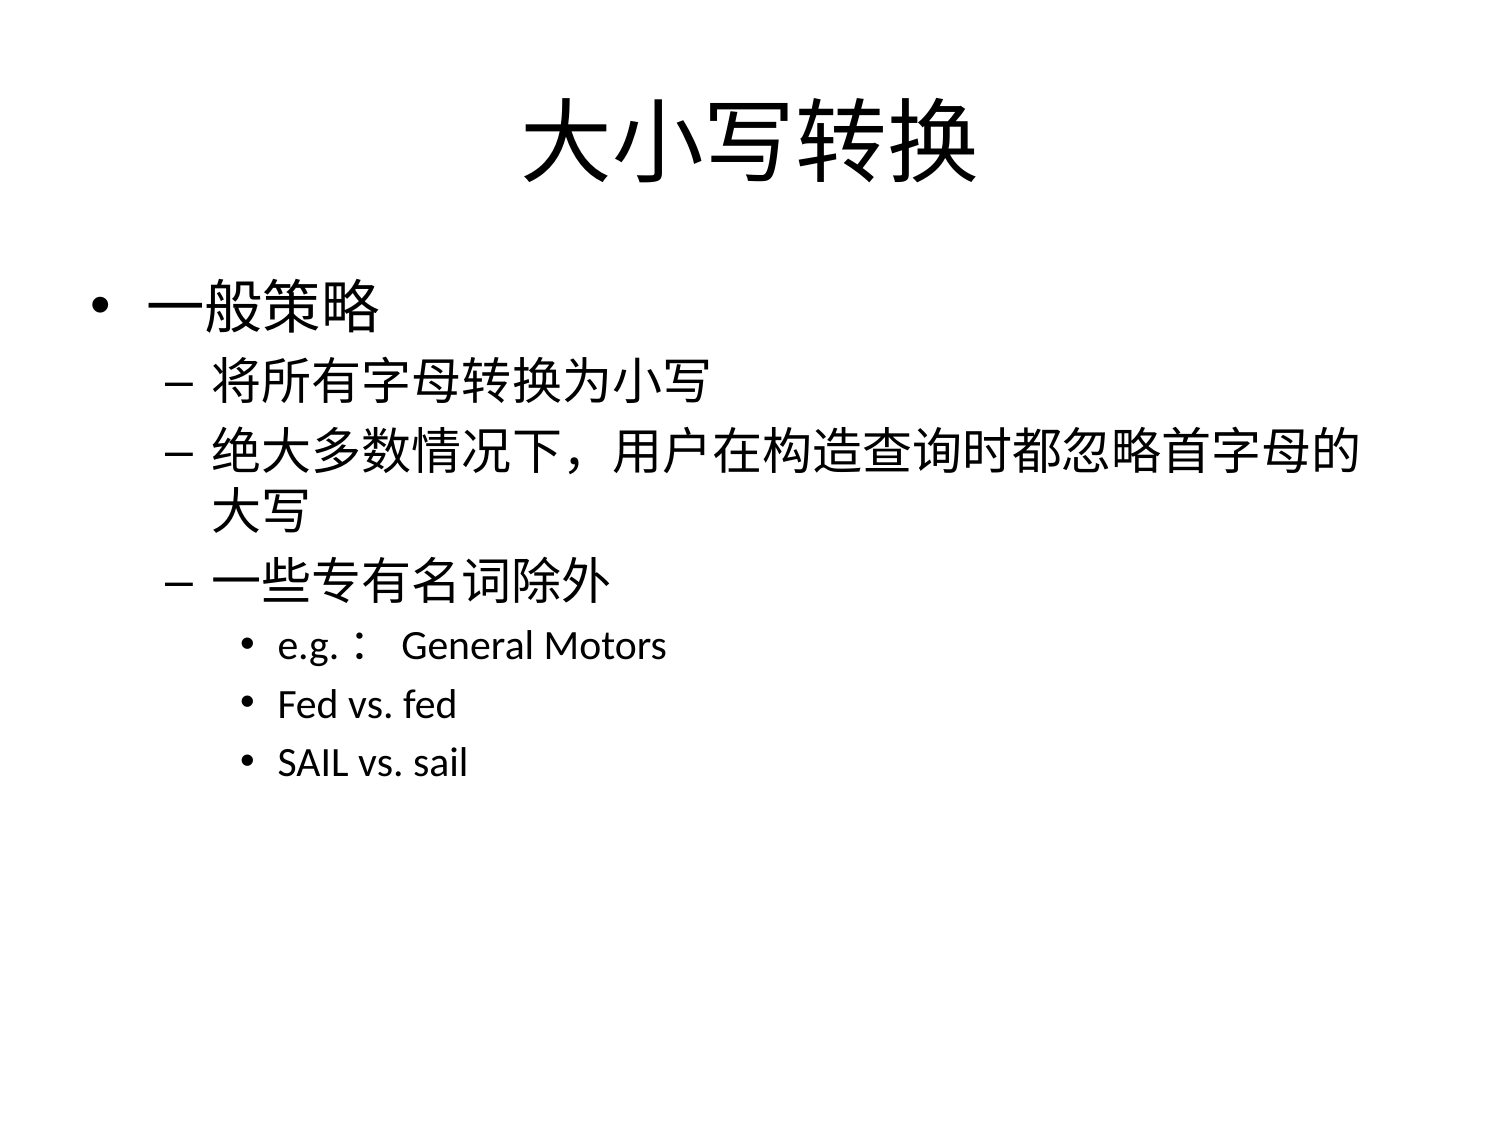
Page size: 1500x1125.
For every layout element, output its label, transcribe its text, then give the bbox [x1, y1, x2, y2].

list 一般策略 将所有字母转换为小写 绝大多数情况下，用户在构造查询时都忽略首字母的大写 一些专有名词除外 e.g.：General Motors Fed vs. fed SAIL vs. sail [75, 262, 1425, 1005]
title 大小写转换 [75, 45, 1425, 233]
